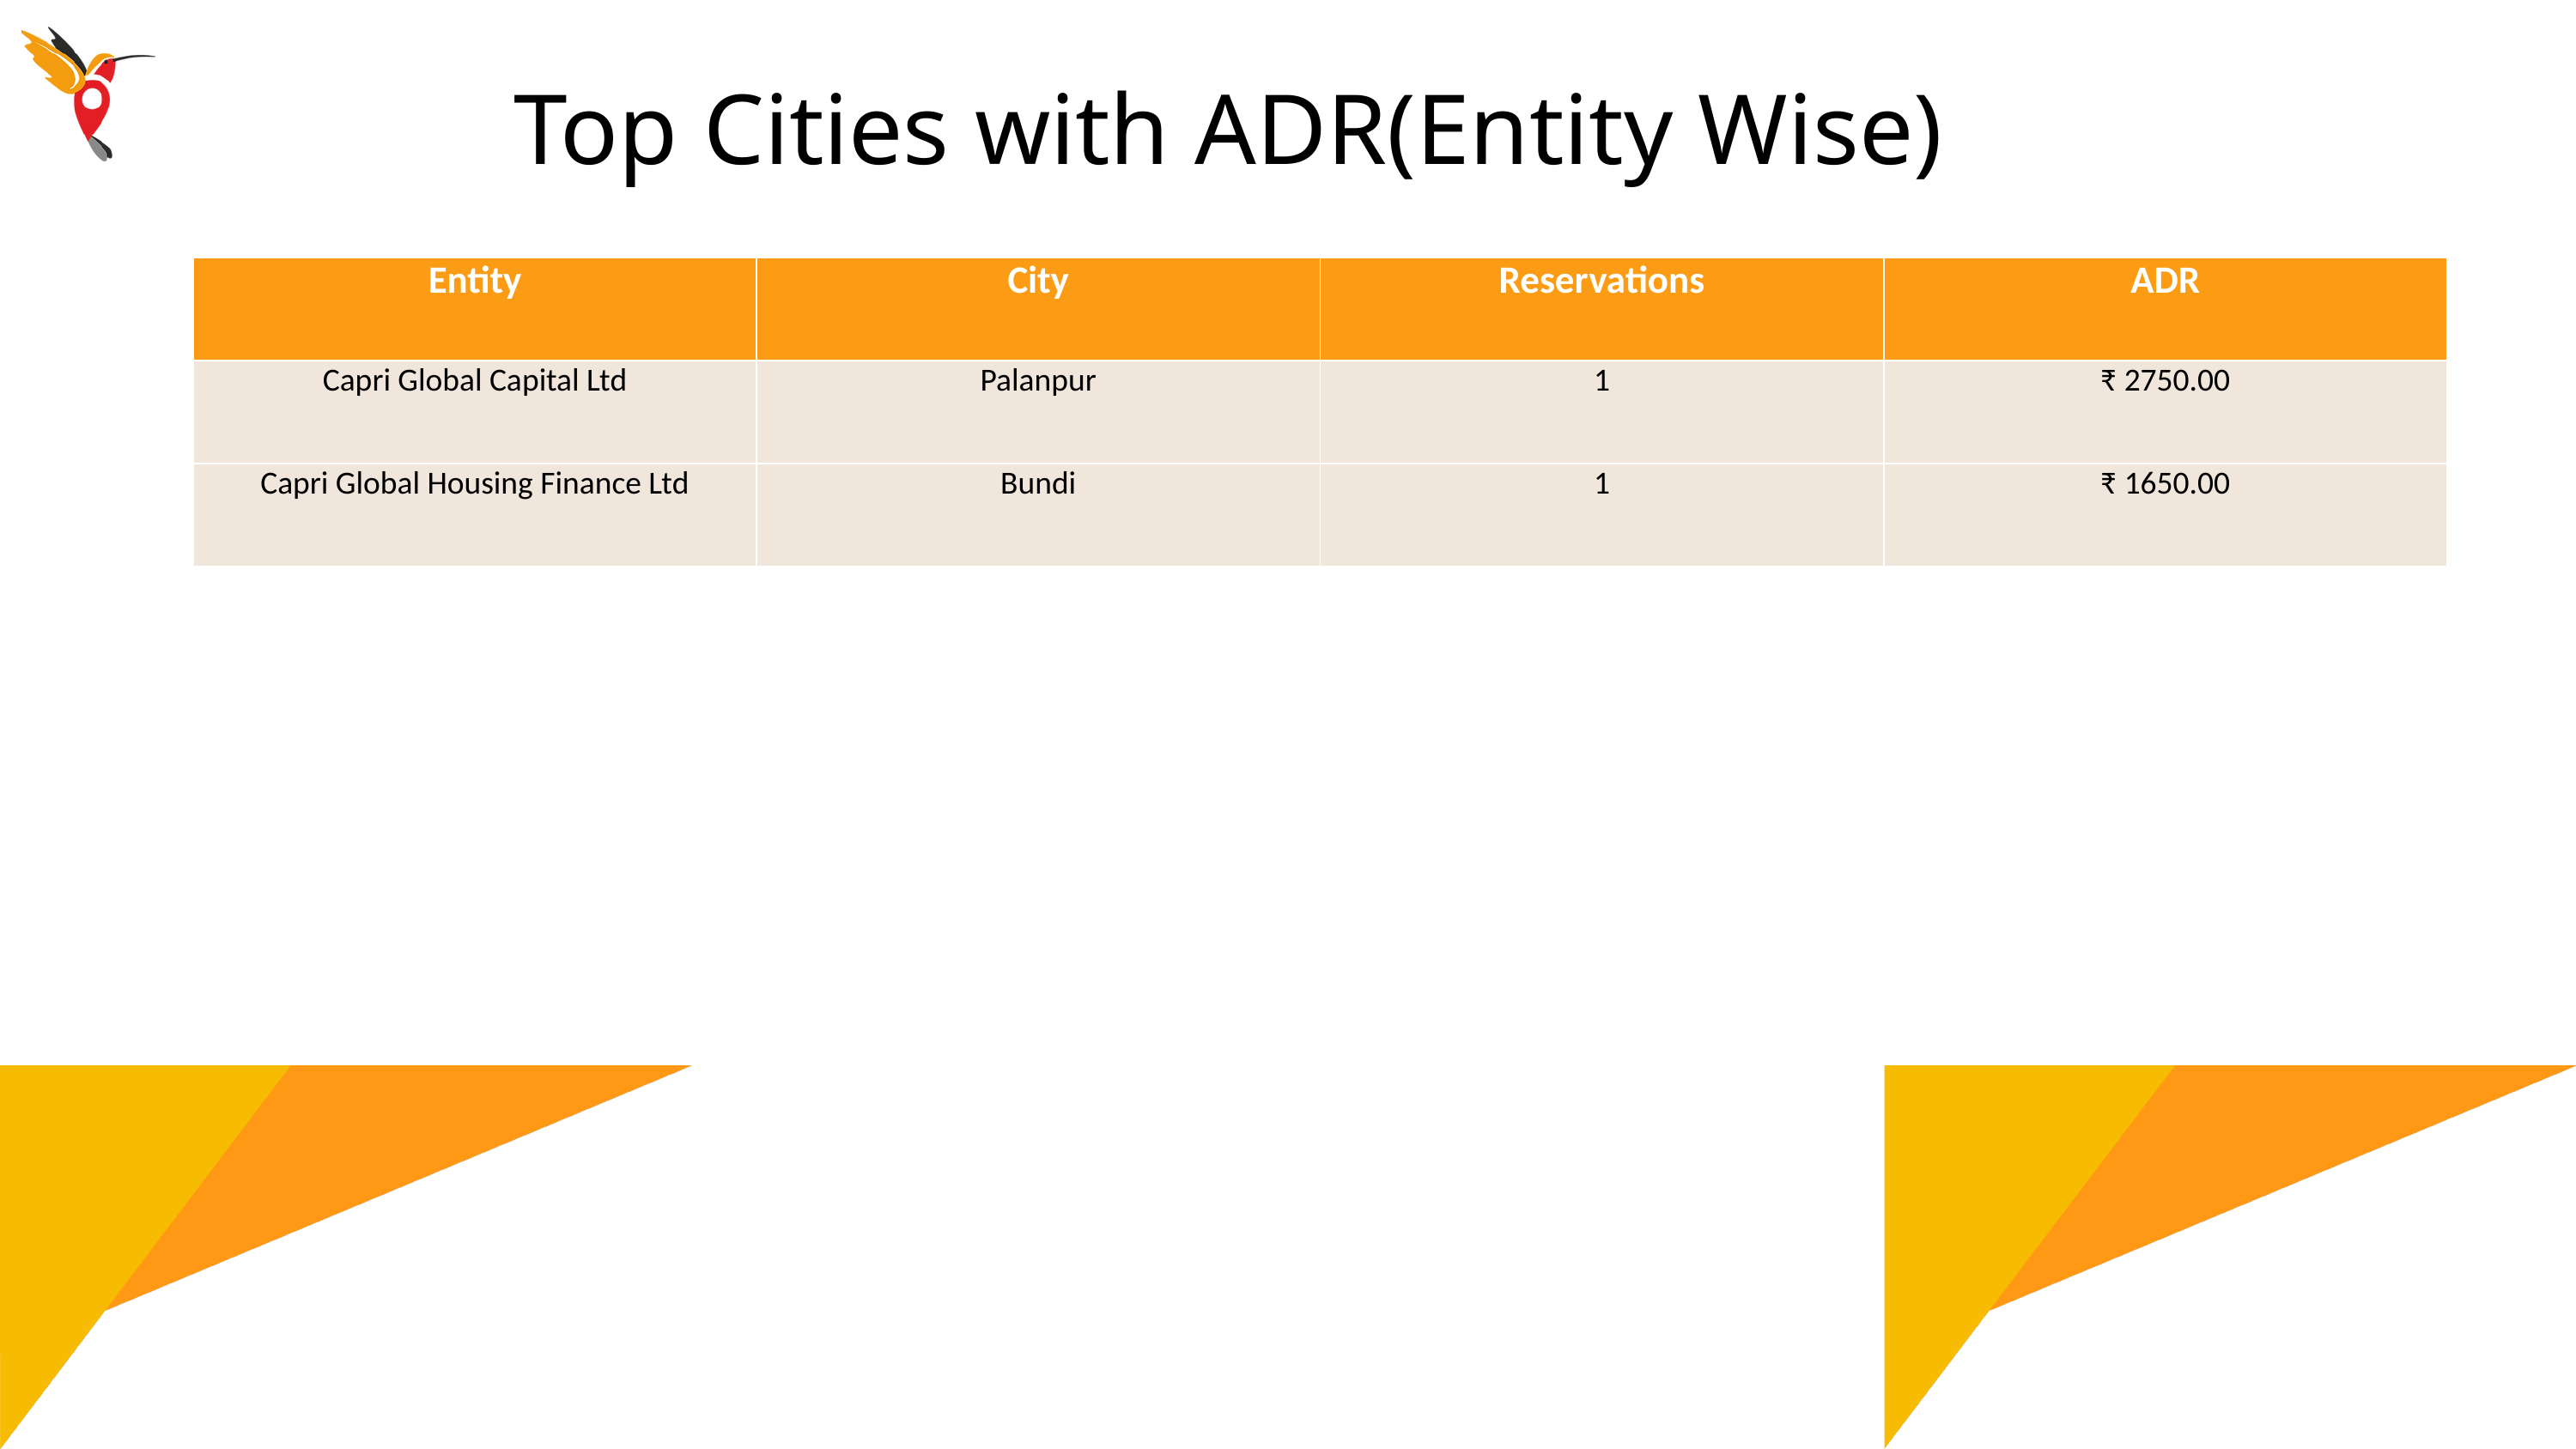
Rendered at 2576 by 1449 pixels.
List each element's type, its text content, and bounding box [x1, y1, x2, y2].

table_cell 1 [1321, 464, 1883, 566]
text_box [1884, 1065, 2576, 1449]
table_cell 1 [1321, 361, 1883, 463]
table_cell Palanpur [757, 361, 1320, 463]
text_box [21, 27, 155, 161]
text_box Top Cities with ADR(Entity Wise) [481, 0, 1977, 254]
table_cell ₹ 2750.00 [1885, 361, 2446, 463]
table_header Entity [194, 258, 756, 360]
table_header City [757, 258, 1320, 360]
table_header Reservations [1321, 258, 1883, 360]
table_cell ₹ 1650.00 [1885, 464, 2446, 566]
table_cell Bundi [757, 464, 1320, 566]
table_cell Capri Global Capital Ltd [194, 361, 756, 463]
table_header ADR [1885, 258, 2446, 360]
text_box [0, 1065, 692, 1449]
table_cell Capri Global Housing Finance Ltd [194, 464, 756, 566]
